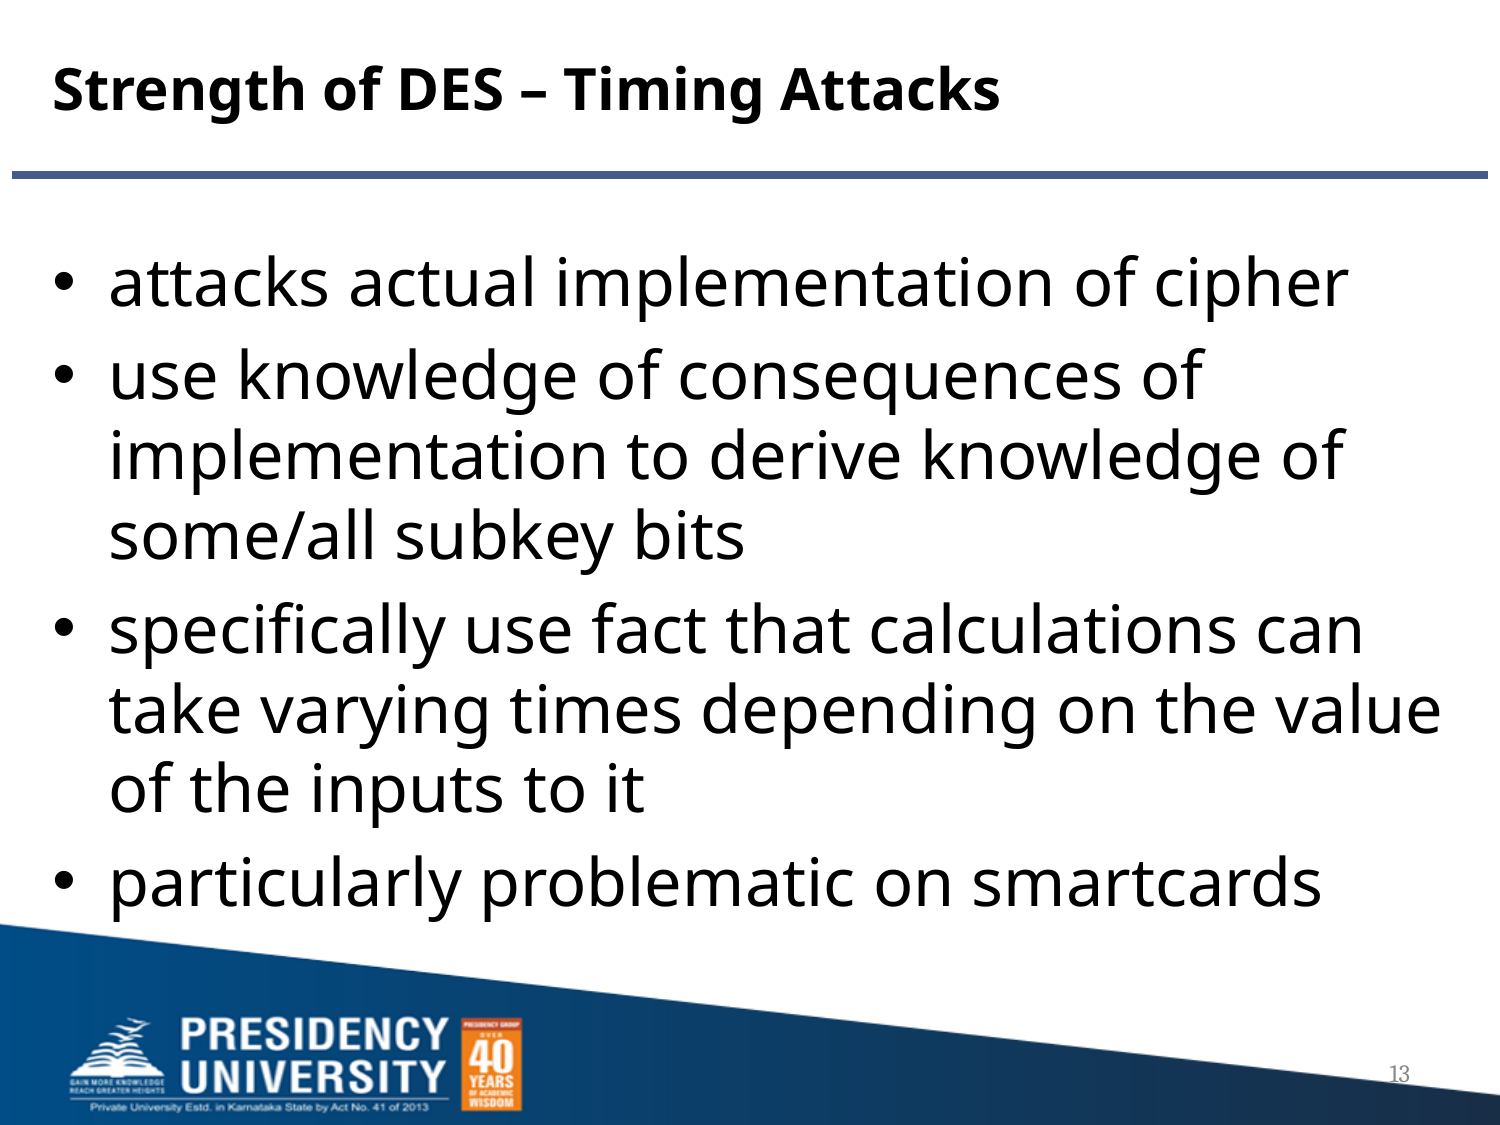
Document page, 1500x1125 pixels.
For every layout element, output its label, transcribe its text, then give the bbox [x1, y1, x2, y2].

slide_number 13 [1074, 1042, 1425, 1103]
text_box attacks actual implementation of cipher use knowledge of consequences of implementation to derive knowledge of some/all subkey bits specifically use fact that calculations can take varying times depending on the value of the inputs to it particularly problematic on smartcards [37, 232, 1488, 975]
picture [0, 921, 1500, 1125]
text_box Strength of DES – Timing Attacks [37, 45, 1500, 233]
